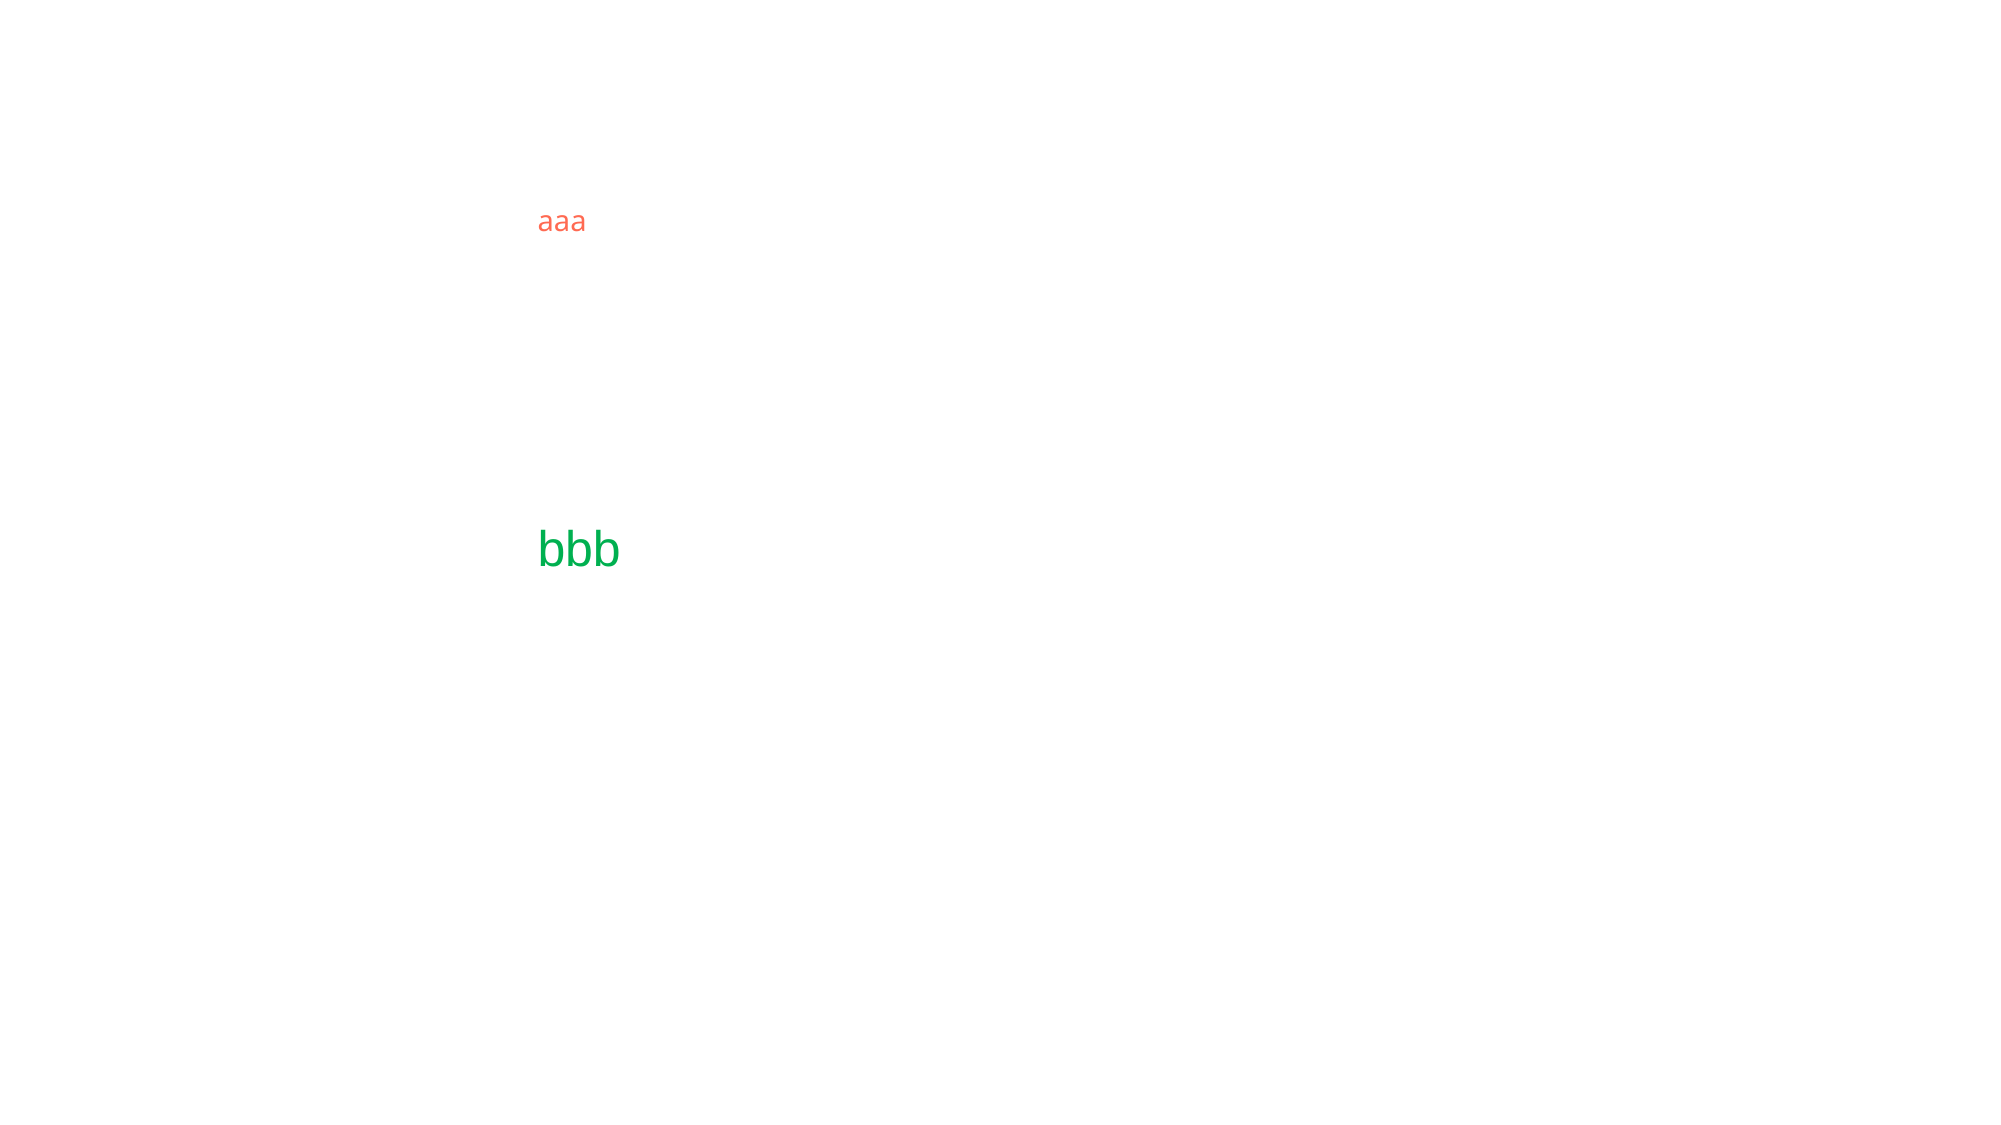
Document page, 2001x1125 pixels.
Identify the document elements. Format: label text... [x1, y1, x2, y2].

list bbb [537, 510, 1750, 747]
list aaa [537, 206, 1750, 239]
